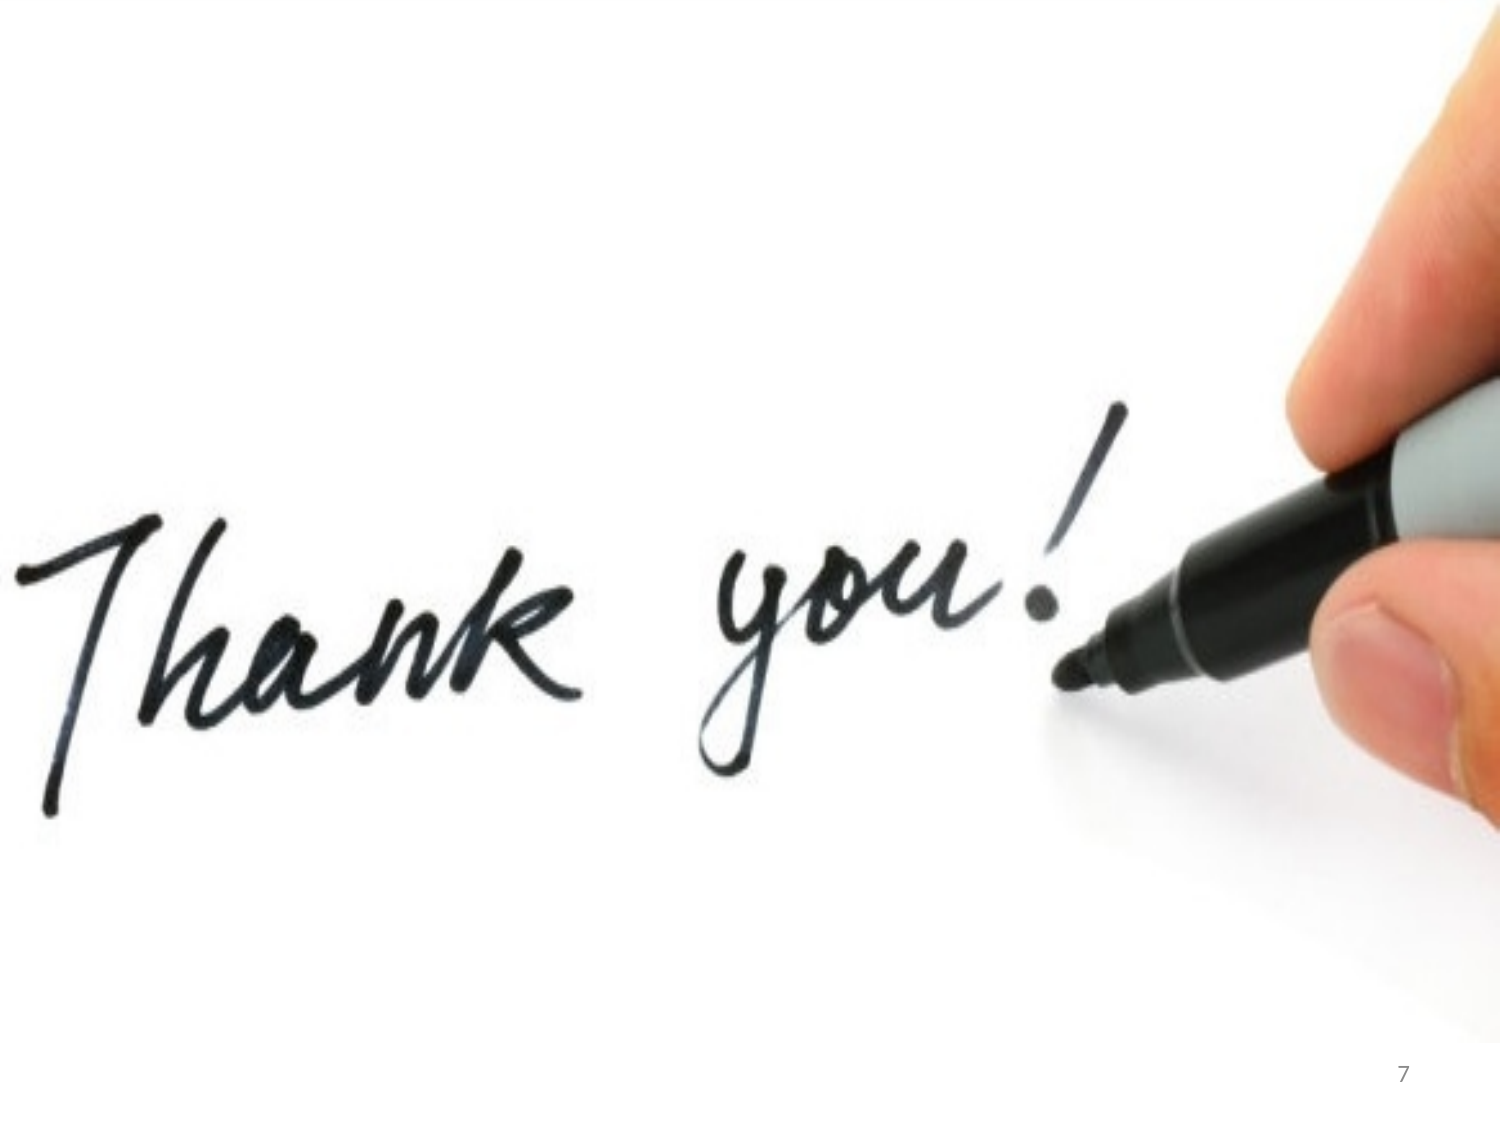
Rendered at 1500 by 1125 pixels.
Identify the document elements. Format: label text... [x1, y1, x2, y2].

picture [0, 0, 1500, 1044]
slide_number 7 [1074, 1051, 1425, 1103]
